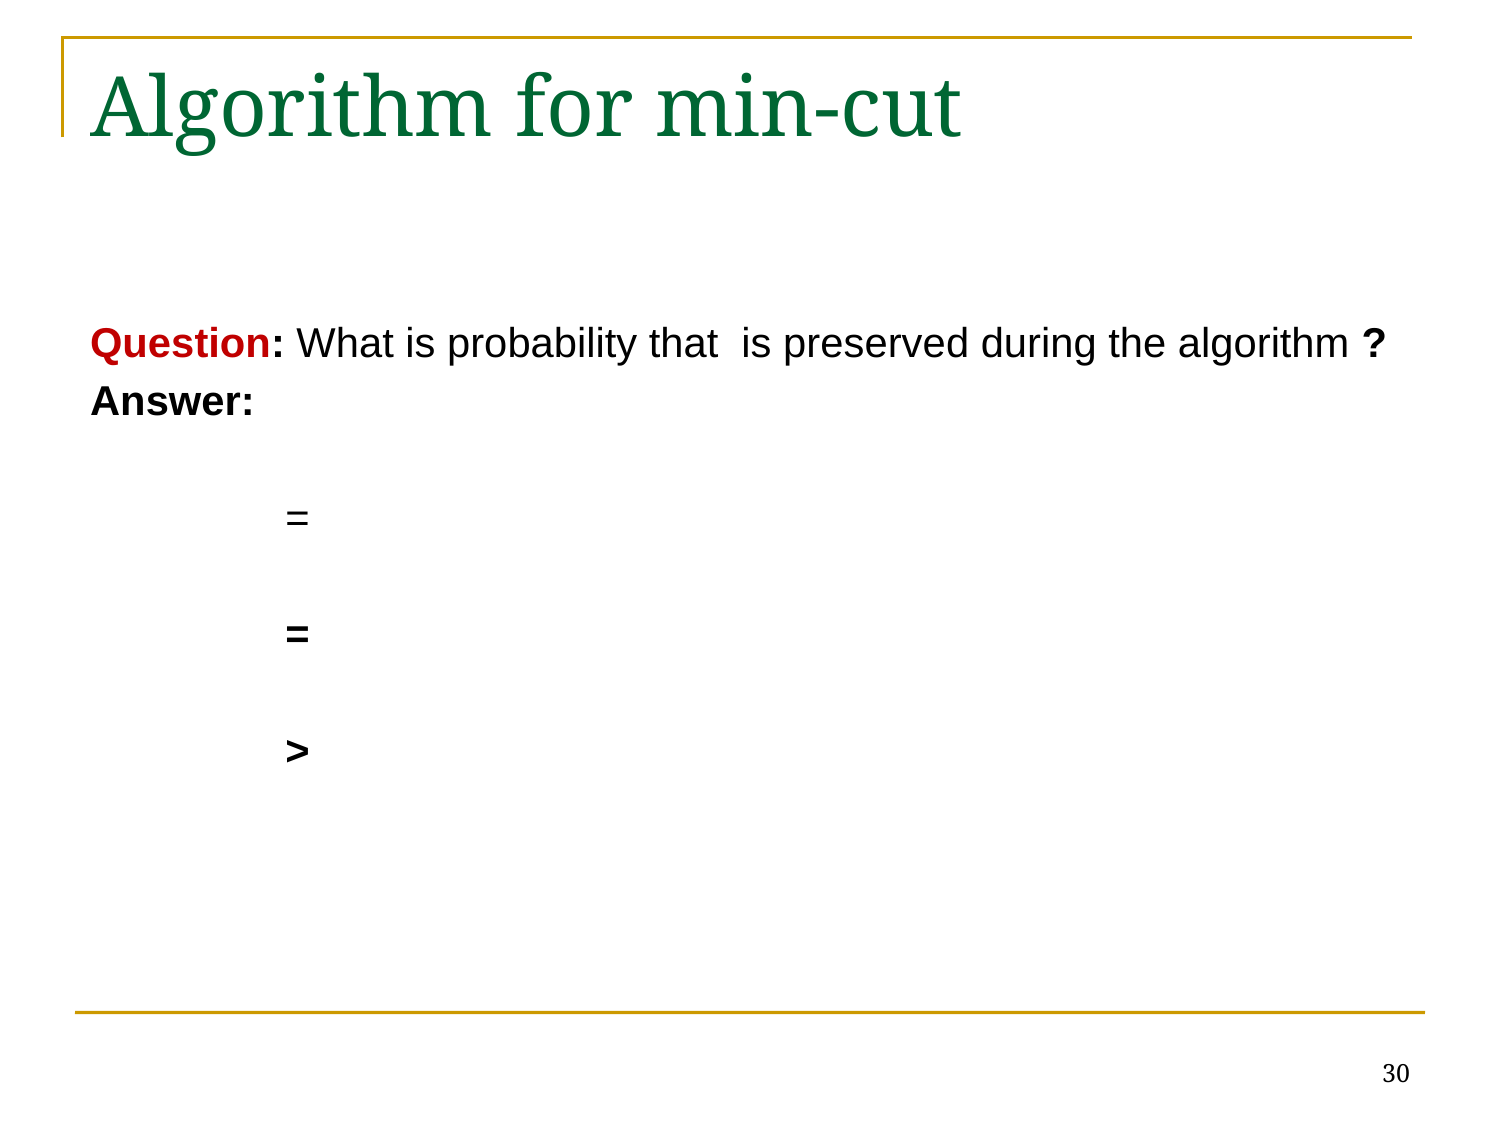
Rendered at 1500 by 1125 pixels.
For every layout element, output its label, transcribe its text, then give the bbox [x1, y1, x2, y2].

slide_number 30 [1074, 1023, 1426, 1100]
title Algorithm for min-cut [75, 45, 1425, 233]
